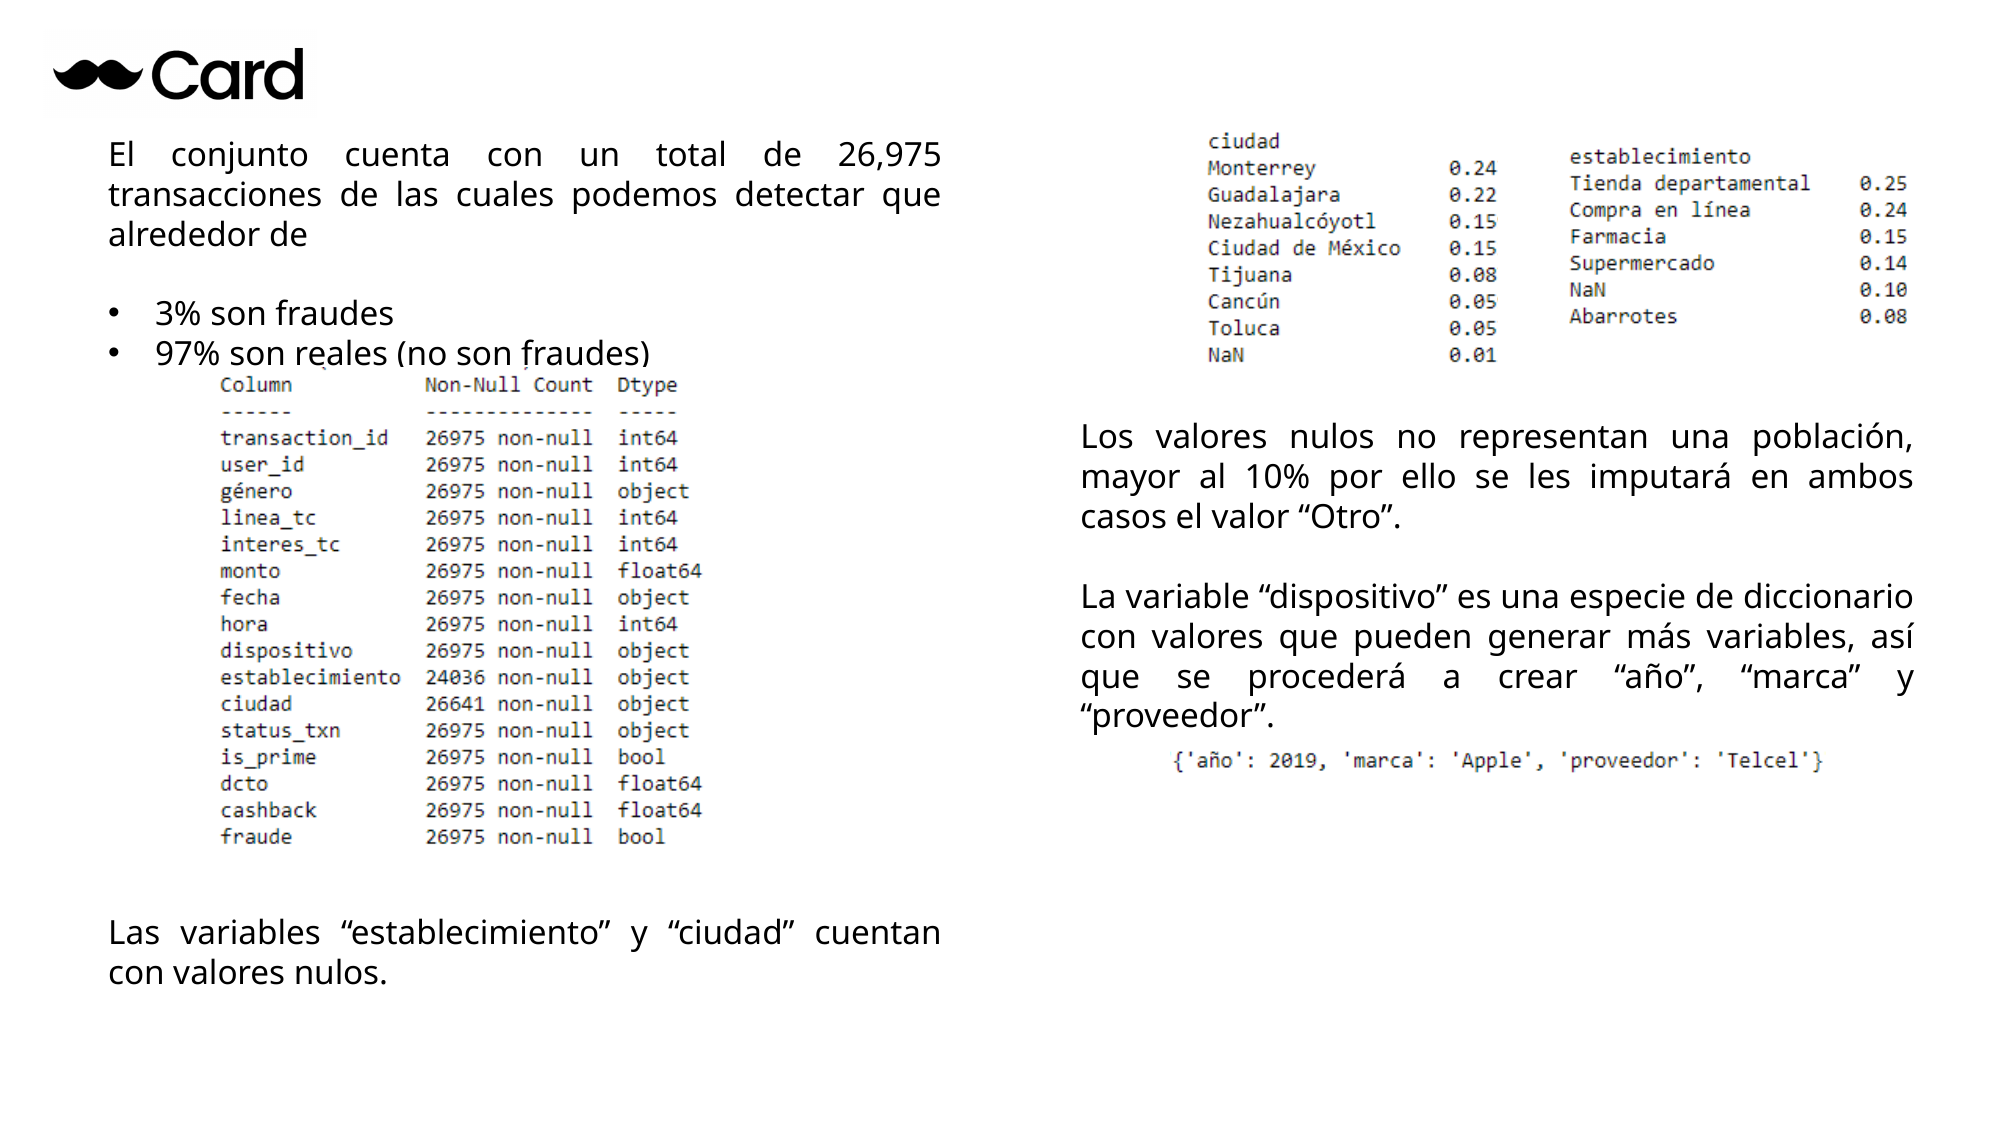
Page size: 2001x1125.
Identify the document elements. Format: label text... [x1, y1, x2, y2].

picture [215, 367, 711, 855]
text_box Los valores nulos no representan una población, mayor al 10% por ello se les imputará en ambos casos el valor “Otro”. La variable “dispositivo” es una especie de diccionario con valores que pueden generar más variables, así que se procederá a crear “año”, “marca” y “proveedor”. [1065, 407, 1931, 742]
picture [1170, 744, 1826, 782]
text_box El conjunto cuenta con un total de 26,975 transacciones de las cuales podemos detectar que alrededor de 3% son fraudes 97% son reales (no son fraudes) [93, 125, 958, 380]
picture [43, 29, 317, 118]
picture [1202, 125, 1498, 370]
text_box Las variables “establecimiento” y “ciudad” cuentan con valores nulos. [93, 903, 958, 999]
picture [1562, 142, 1907, 326]
